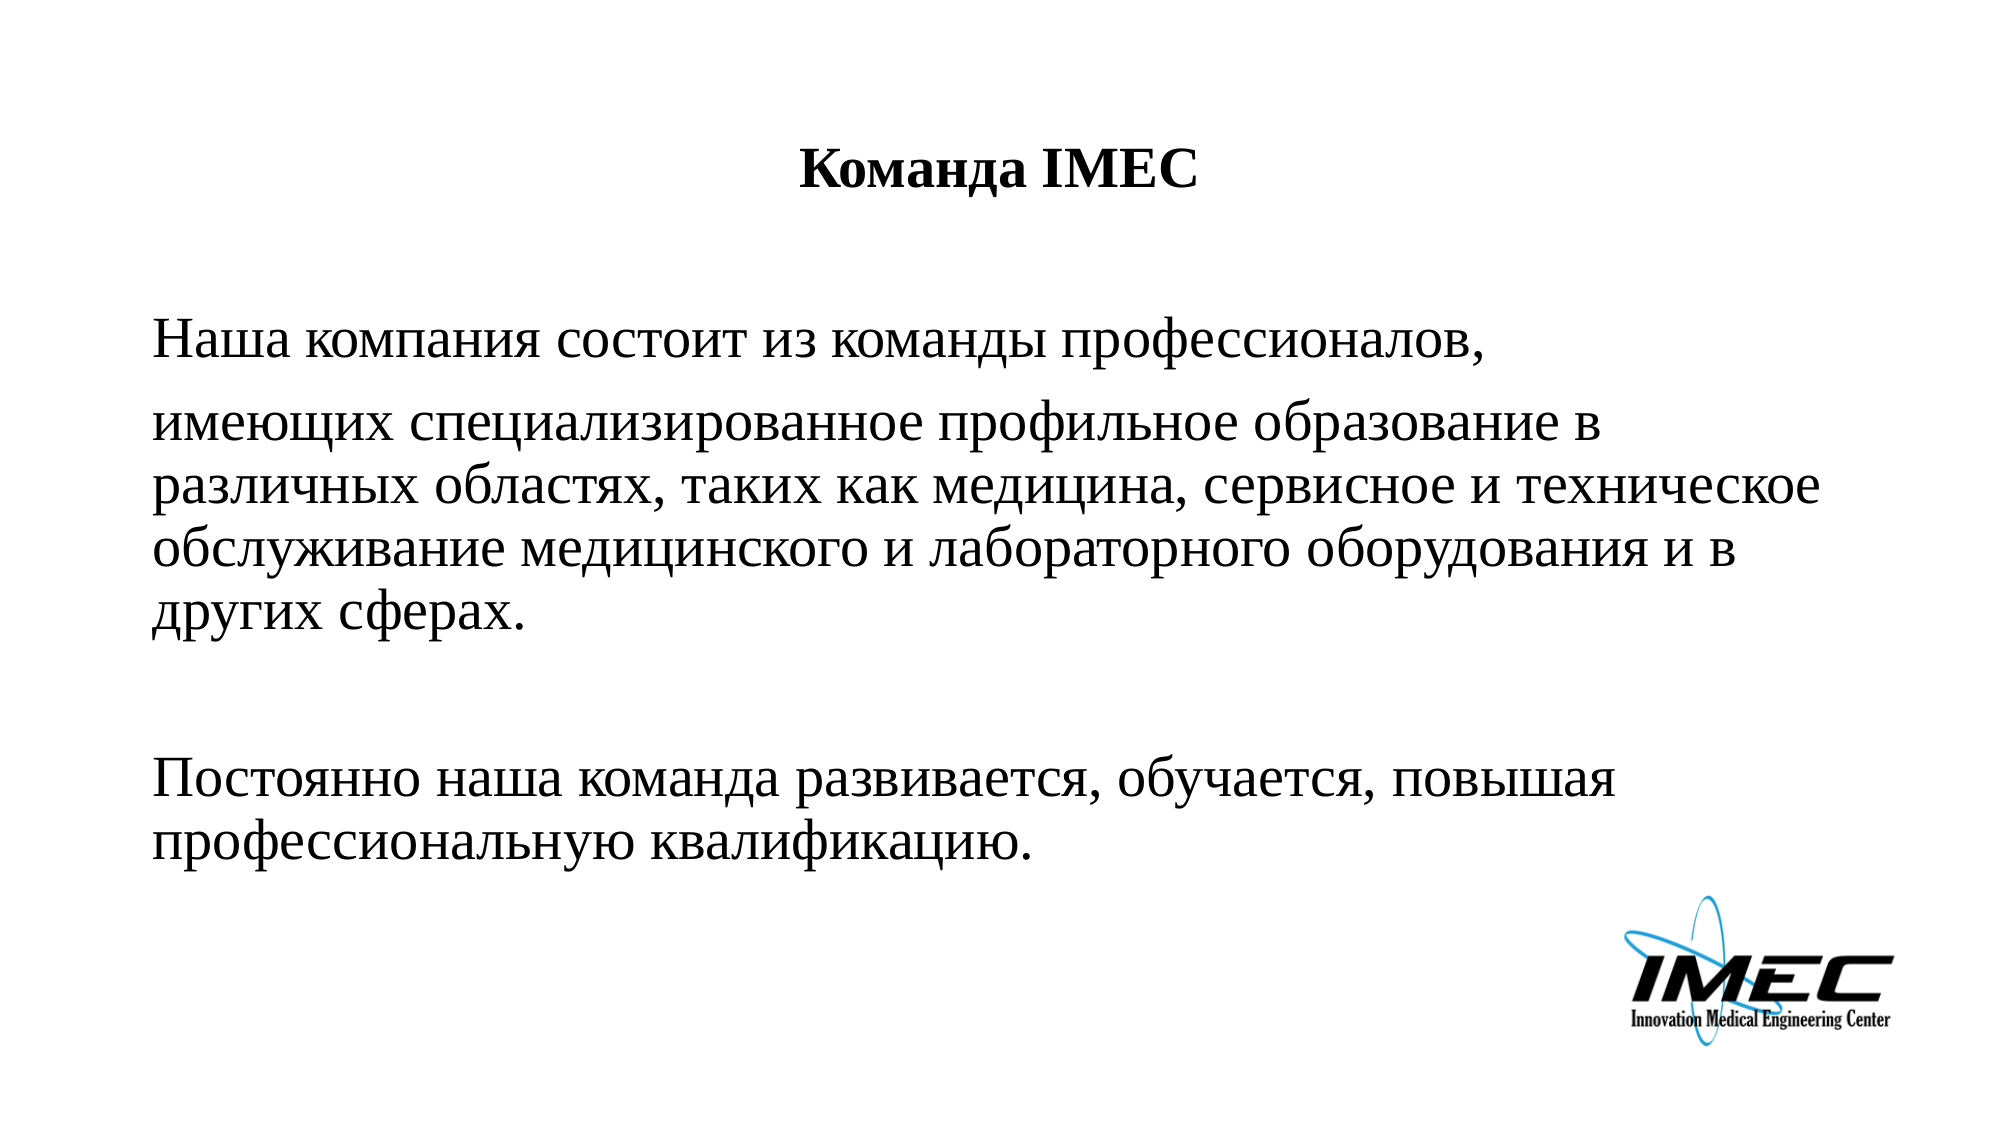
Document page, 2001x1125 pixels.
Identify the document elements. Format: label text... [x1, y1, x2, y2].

title Команда IMEC [137, 59, 1863, 278]
picture [1615, 892, 1908, 1050]
list Наша компания состоит из команды профессионалов, имеющих специализированное профильное образование в различных областях, таких как медицина, сервисное и техническое обслуживание медицинского и лабораторного оборудования и в других сферах. Постоянно наша команда развивается, обучается, повышая профессиональную квалификацию. [137, 299, 1863, 1014]
